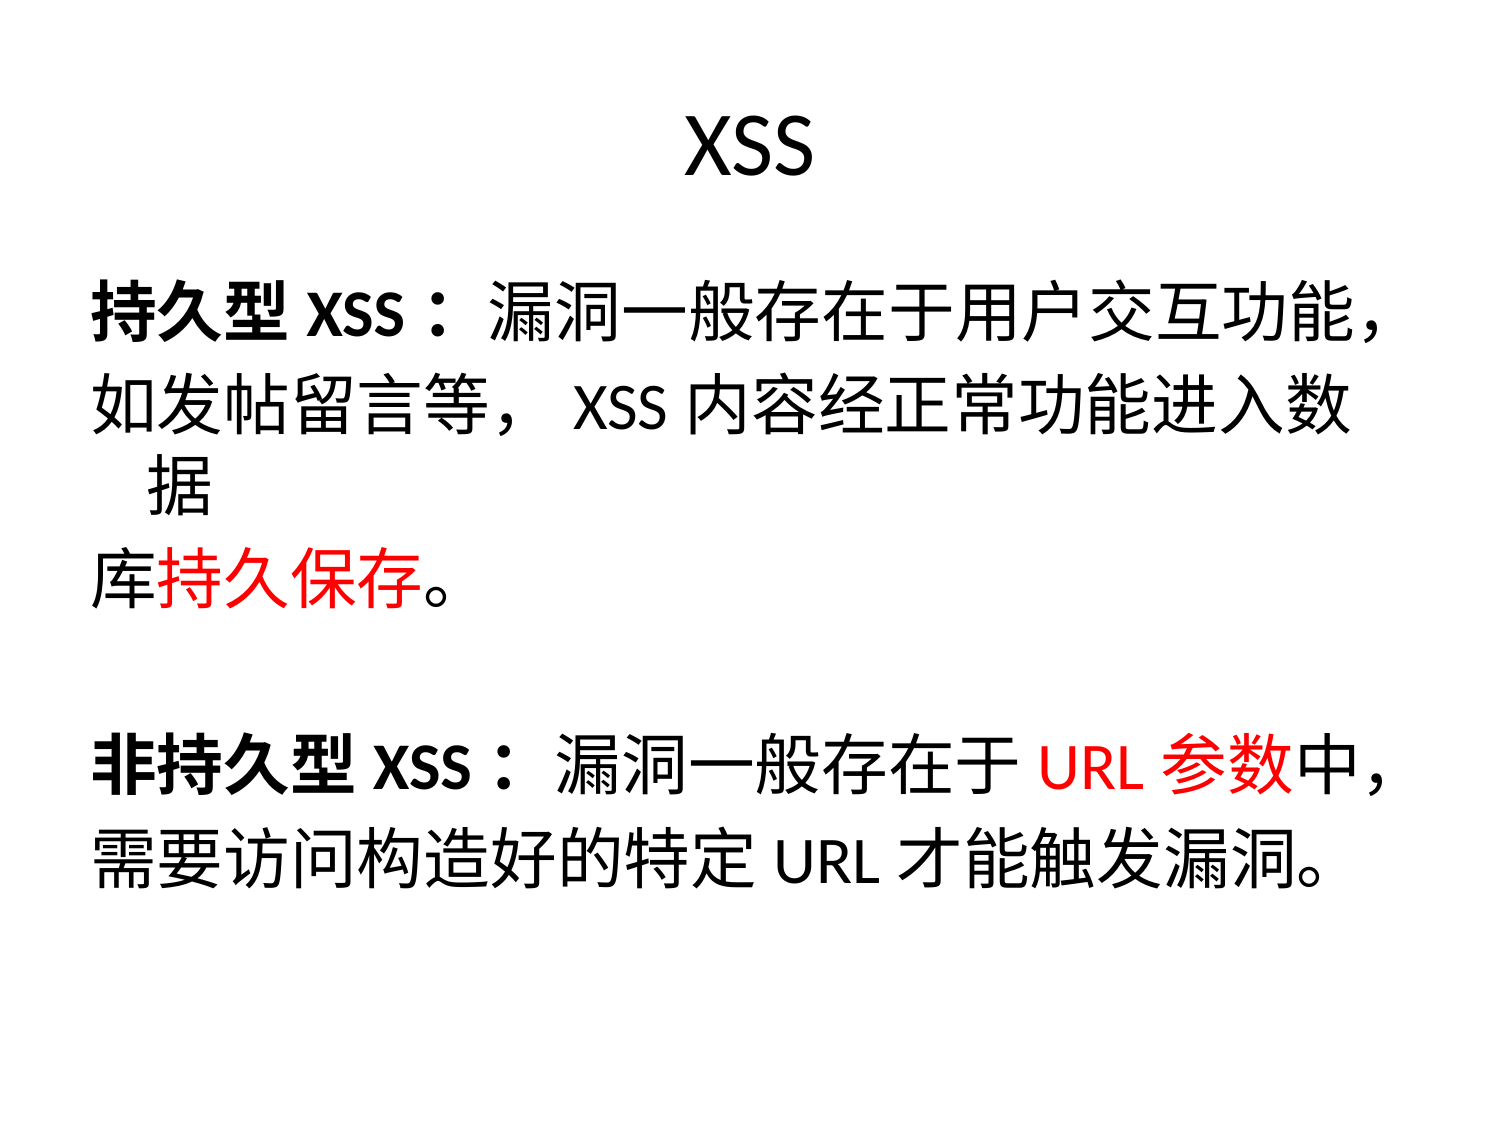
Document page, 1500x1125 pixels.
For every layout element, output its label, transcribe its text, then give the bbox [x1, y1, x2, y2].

title XSS [75, 45, 1425, 233]
list 持久型XSS：漏洞一般存在于用户交互功能， 如发帖留言等，XSS内容经正常功能进入数据 库持久保存。 非持久型XSS：漏洞一般存在于URL参数中， 需要访问构造好的特定URL才能触发漏洞。 [75, 262, 1425, 1005]
